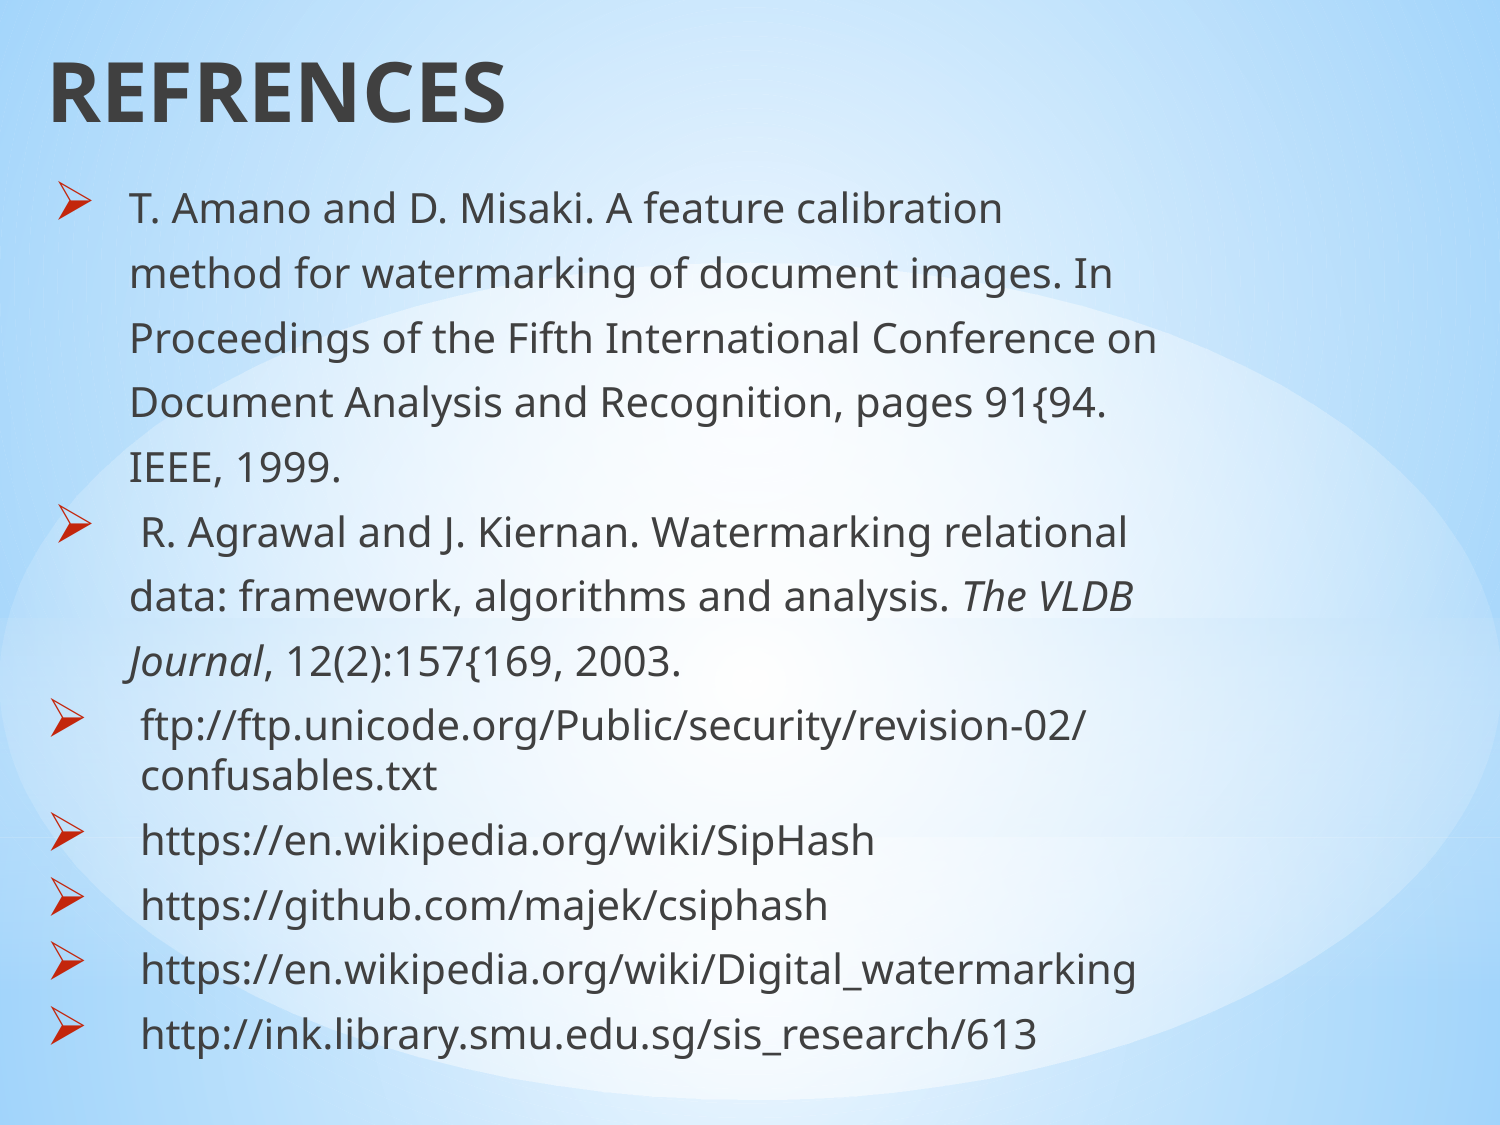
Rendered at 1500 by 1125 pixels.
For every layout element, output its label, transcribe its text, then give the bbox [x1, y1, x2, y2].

text_box T. Amano and D. Misaki. A feature calibration method for watermarking of document images. In Proceedings of the Fifth International Conference on Document Analysis and Recognition, pages 91{94. IEEE, 1999. R. Agrawal and J. Kiernan. Watermarking relational data: framework, algorithms and analysis. The VLDB Journal, 12(2):157{169, 2003. ftp://ftp.unicode.org/Public/security/revision-02/confusables.txt https://en.wikipedia.org/wiki/SipHash https://github.com/majek/csiphash https://en.wikipedia.org/wiki/Digital_watermarking http://ink.library.smu.edu.sg/sis_research/613 [31, 174, 1375, 1025]
text_box REFRENCES [31, 31, 1357, 174]
